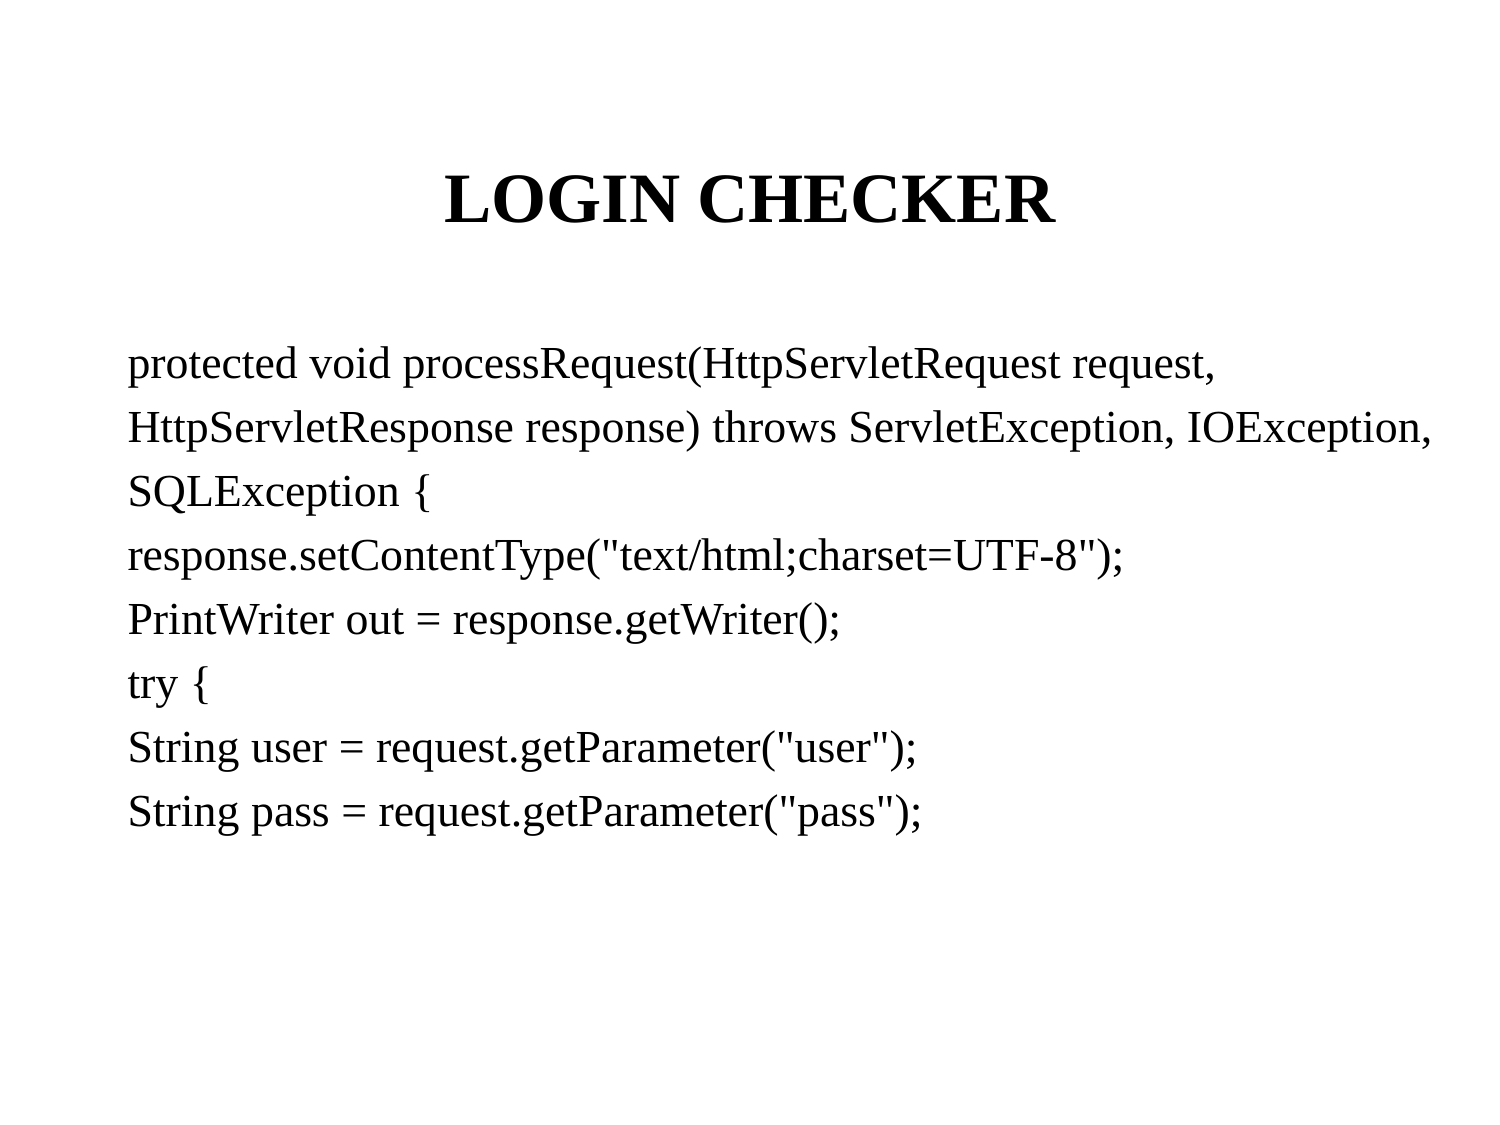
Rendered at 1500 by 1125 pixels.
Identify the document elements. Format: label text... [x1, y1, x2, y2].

list protected void processRequest(HttpServletRequest request, HttpServletResponse response) throws ServletException, IOException, SQLException { response.setContentType("text/html;charset=UTF-8"); PrintWriter out = response.getWriter(); try { String user = request.getParameter("user"); String pass = request.getParameter("pass"); [112, 324, 1463, 1068]
title LOGIN CHECKER [75, 45, 1425, 233]
